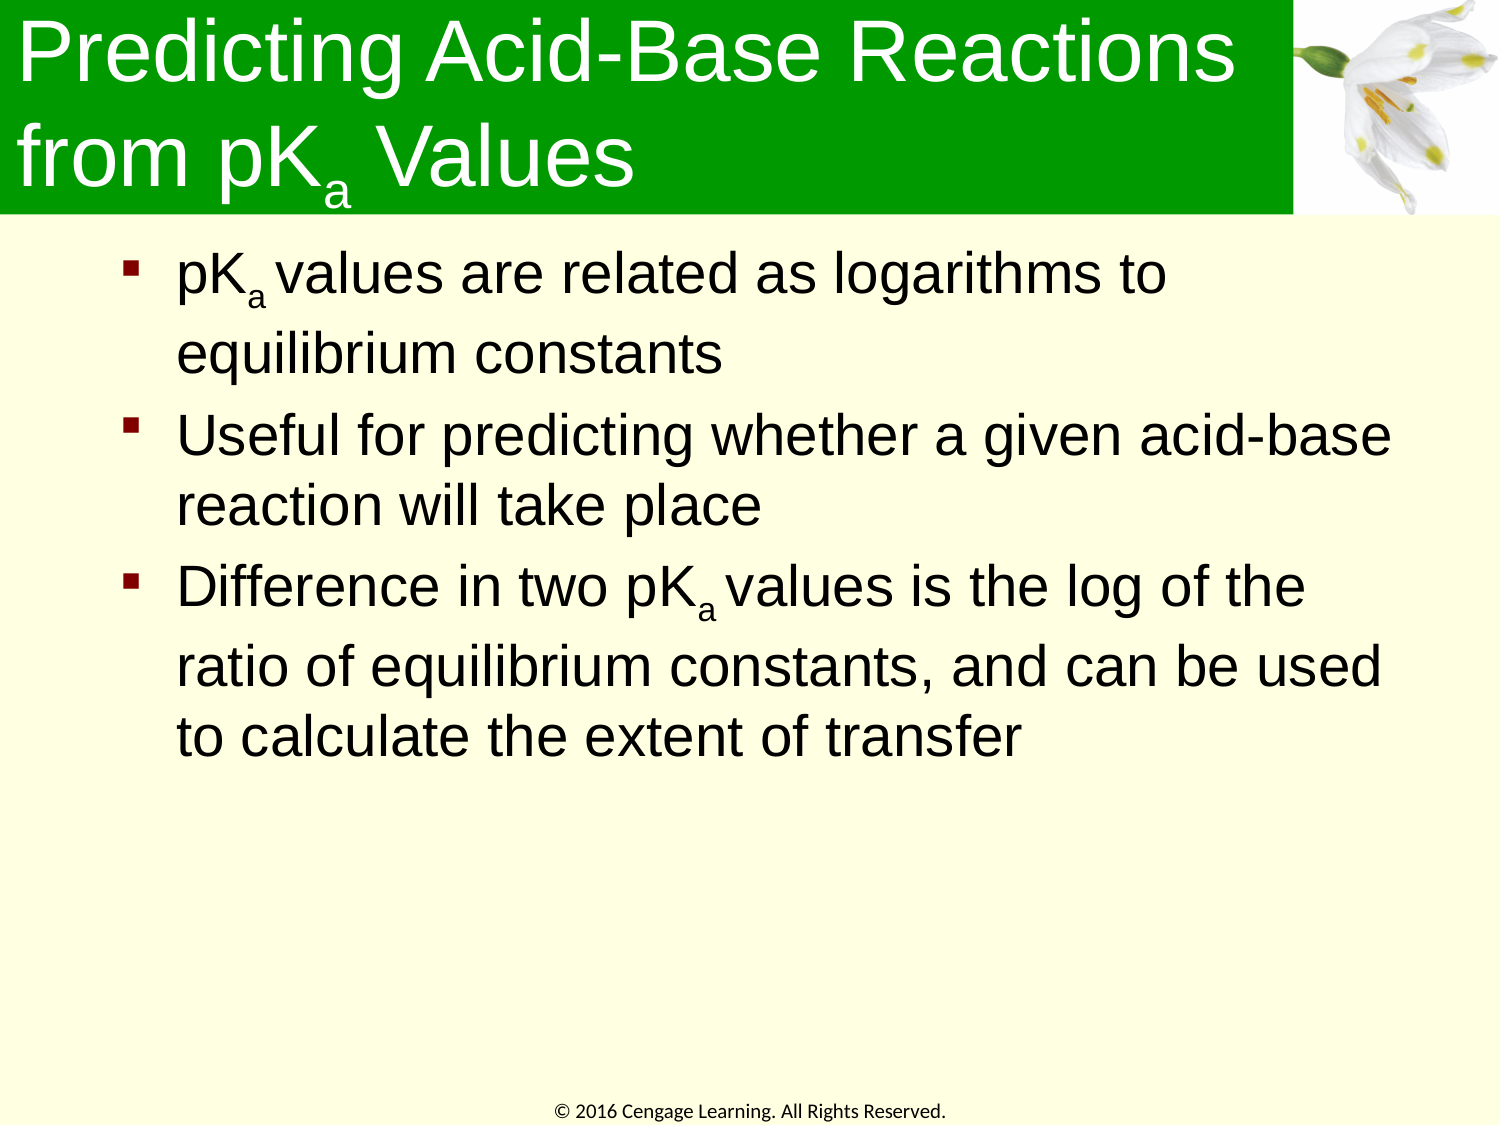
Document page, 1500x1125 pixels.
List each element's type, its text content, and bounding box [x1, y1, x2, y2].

picture [1293, 0, 1500, 215]
title Predicting Acid-Base Reactions from pKa Values [0, 0, 1288, 213]
list pKa values are related as logarithms to equilibrium constants Useful for predicting whether a given acid-base reaction will take place Difference in two pKa values is the log of the ratio of equilibrium constants, and can be used to calculate the extent of transfer [103, 227, 1450, 1065]
